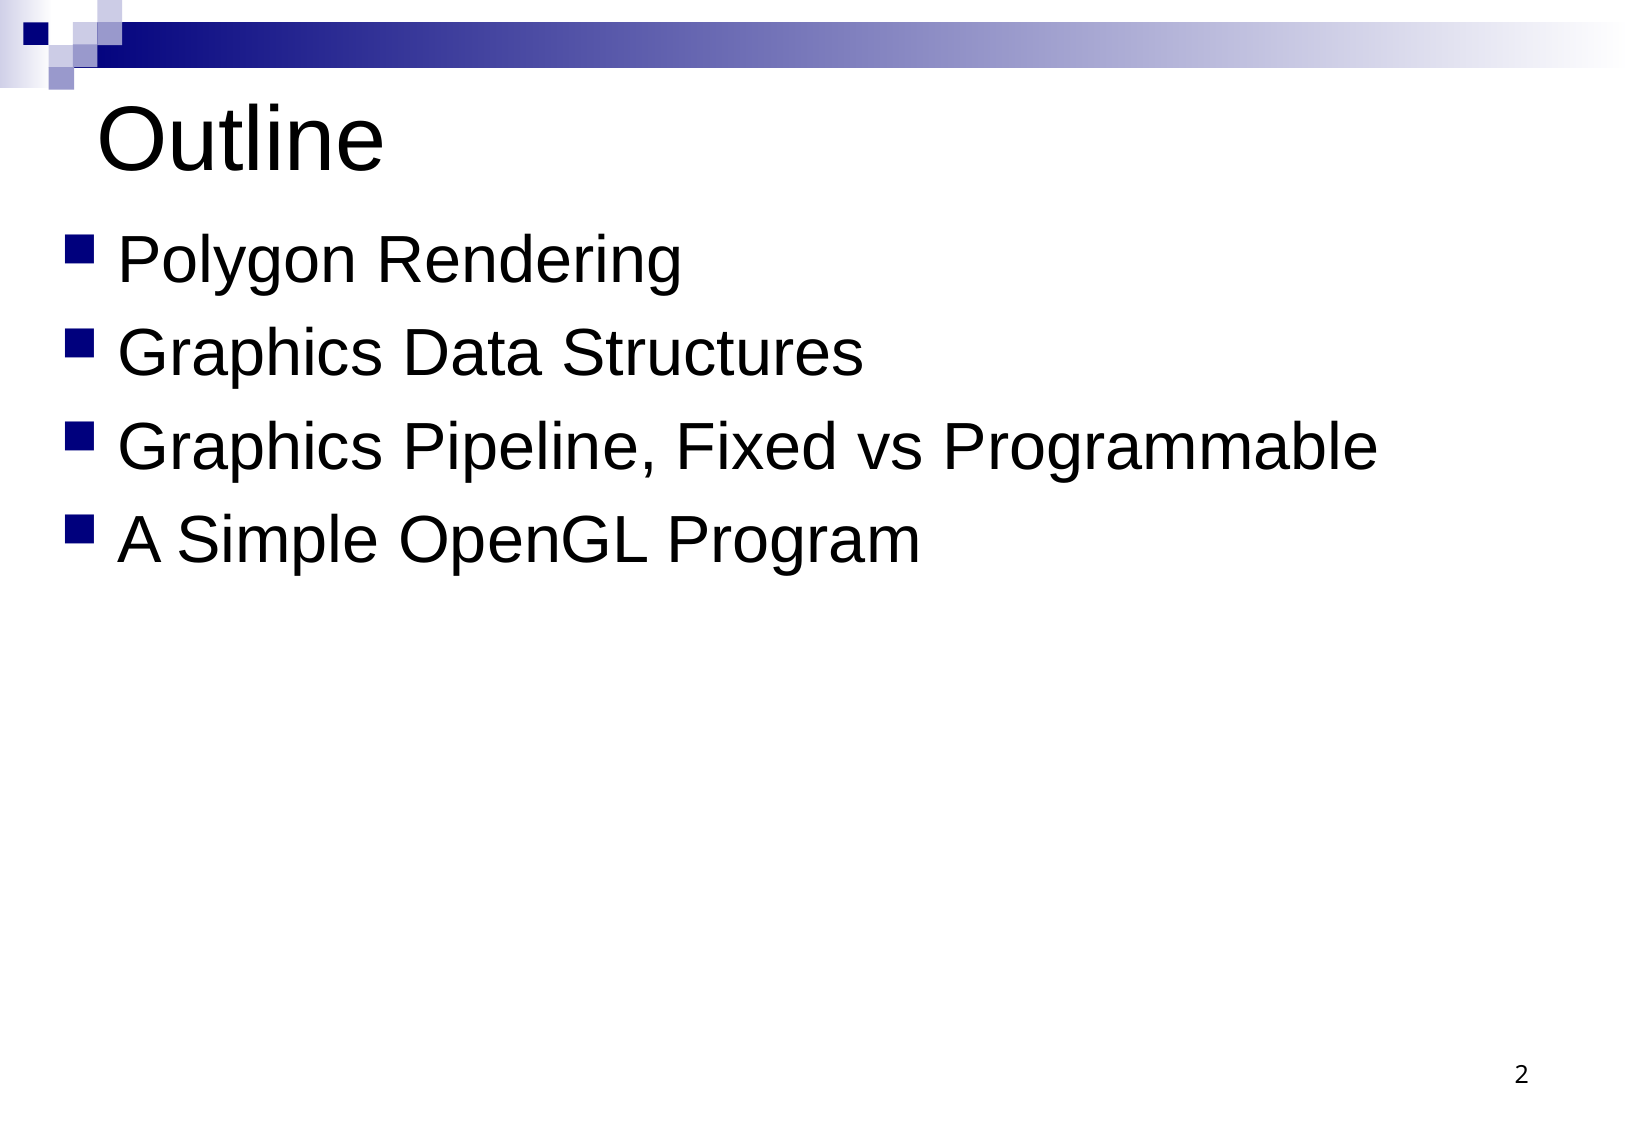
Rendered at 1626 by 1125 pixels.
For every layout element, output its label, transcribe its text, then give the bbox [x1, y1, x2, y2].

title Outline [81, 75, 1544, 192]
list Polygon Rendering Graphics Data Structures Graphics Pipeline, Fixed vs Programmable A Simple OpenGL Program [45, 208, 1578, 1053]
slide_number 2 [1164, 1024, 1544, 1101]
